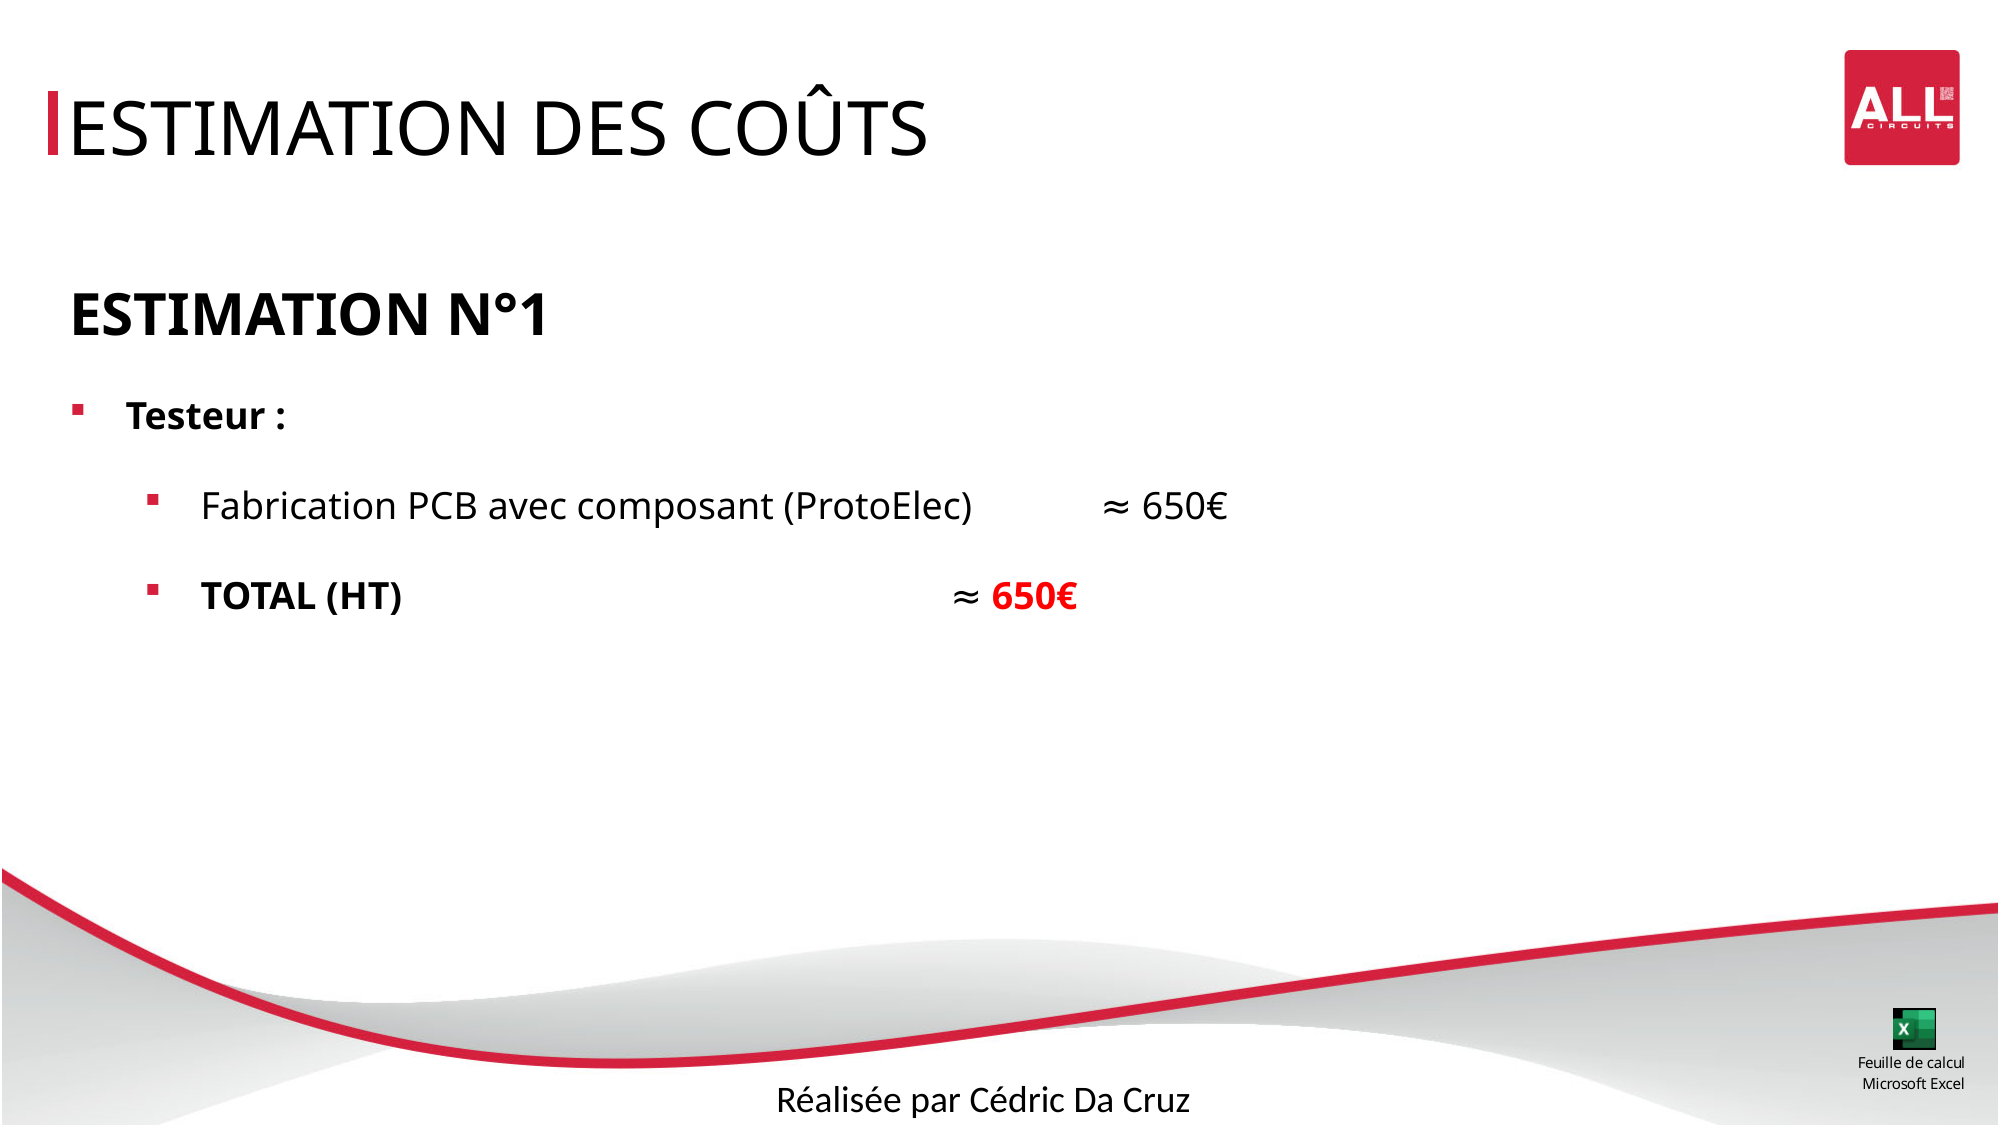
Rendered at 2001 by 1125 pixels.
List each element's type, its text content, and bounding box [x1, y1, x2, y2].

picture [2, 50, 1998, 1125]
text_box ESTIMATION DES COÛTS [52, 72, 1454, 178]
text_box Réalisée par Cédric Da Cruz [761, 1067, 1239, 1125]
text_box ESTIMATION N°1 Testeur : Fabrication PCB avec composant (ProtoElec) ≈ 650€ TOTAL (HT) ≈ 650€ [54, 269, 1251, 625]
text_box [1852, 1008, 1975, 1114]
